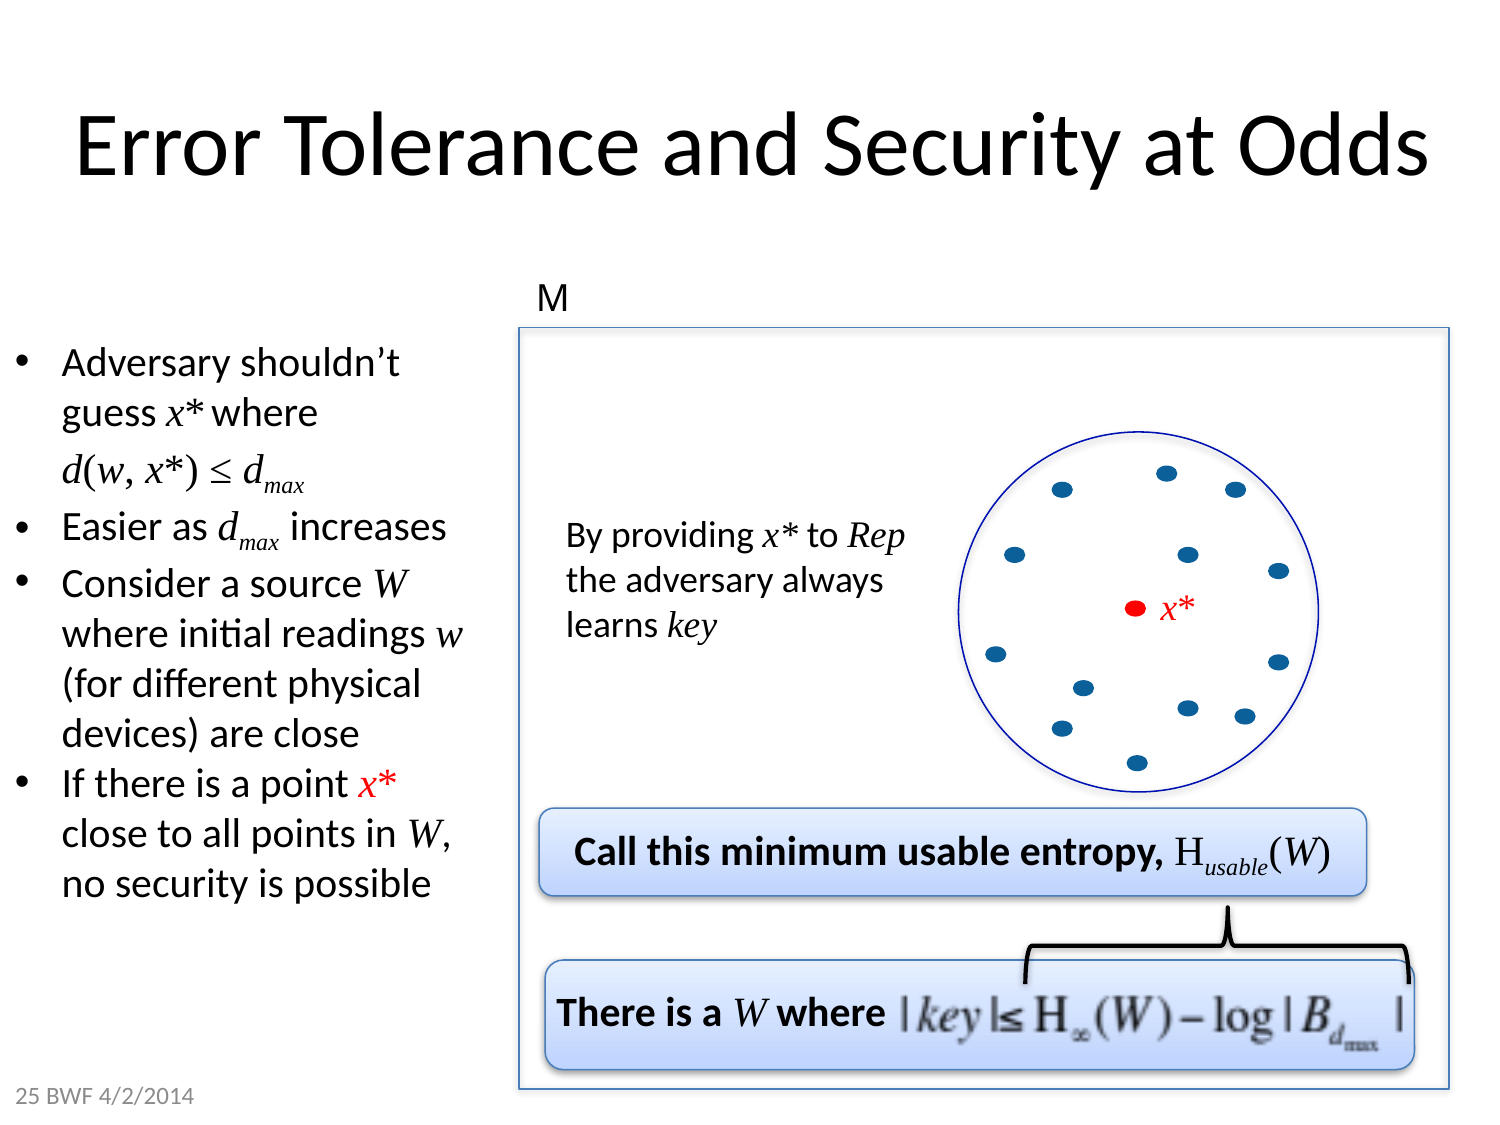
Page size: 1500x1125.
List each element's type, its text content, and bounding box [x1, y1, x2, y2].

text_box [957, 431, 1320, 793]
text_box [1051, 720, 1073, 737]
text_box [985, 646, 1007, 663]
text_box [1267, 562, 1290, 580]
text_box Call this minimum usable entropy, Husable(W) [538, 807, 1368, 897]
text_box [544, 959, 1415, 1070]
text_box [1156, 465, 1178, 482]
text_box [1267, 654, 1290, 671]
title Error Tolerance and Security at Odds [24, 45, 1483, 233]
text_box [1072, 680, 1095, 697]
text_box [1177, 700, 1199, 717]
text_box Adversary shouldn’t guess x* where d(w, x*) ≤ dmax Easier as dmax increases Consider a source W where initial readings w (for different physical devices) are close If there is a point x* close to all points in W, no security is possible [0, 327, 497, 914]
text_box [1177, 546, 1199, 563]
text_box [1224, 481, 1247, 498]
text_box x* [1145, 575, 1212, 635]
text_box M [521, 266, 585, 327]
text_box By providing x* to Rep the adversary always learns key [550, 502, 921, 653]
text_box [1234, 708, 1256, 725]
text_box [1124, 600, 1147, 617]
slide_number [0, 1065, 350, 1125]
text_box [518, 327, 1450, 1090]
text_box [1024, 905, 1410, 958]
text_box [1051, 481, 1073, 498]
text_box [1003, 546, 1026, 563]
text_box [1126, 755, 1148, 772]
